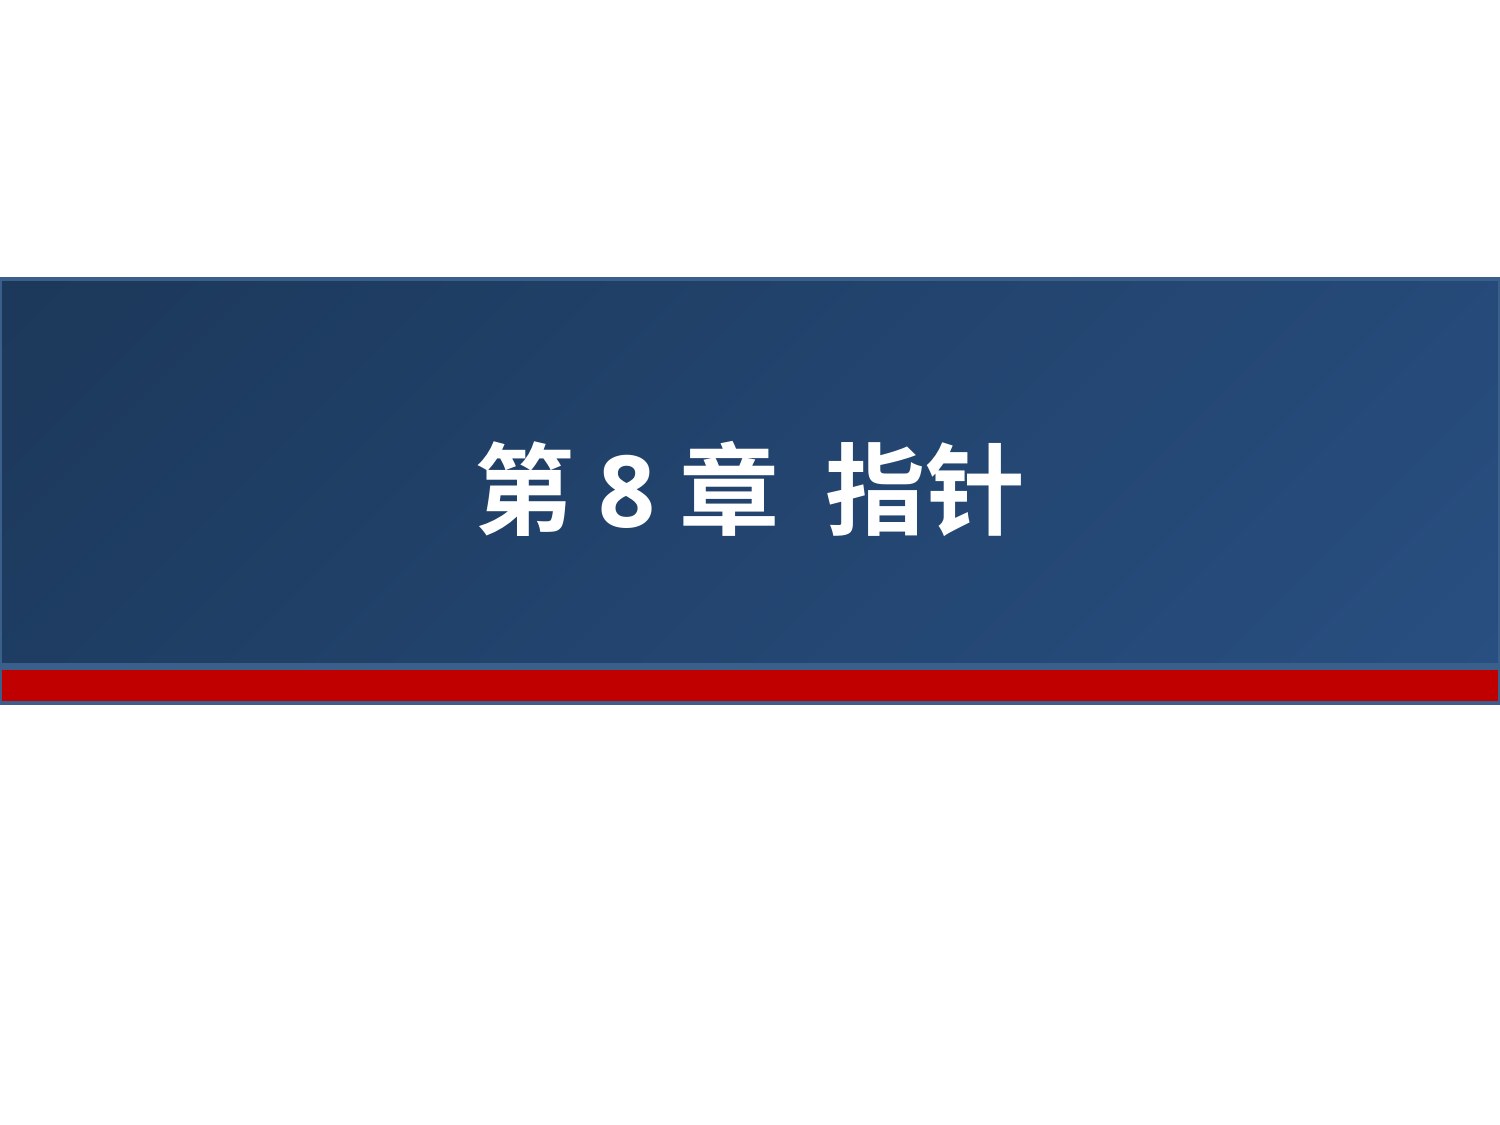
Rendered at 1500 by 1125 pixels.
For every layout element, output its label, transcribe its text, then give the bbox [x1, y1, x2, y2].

title 第8章 指针 [112, 420, 1388, 551]
